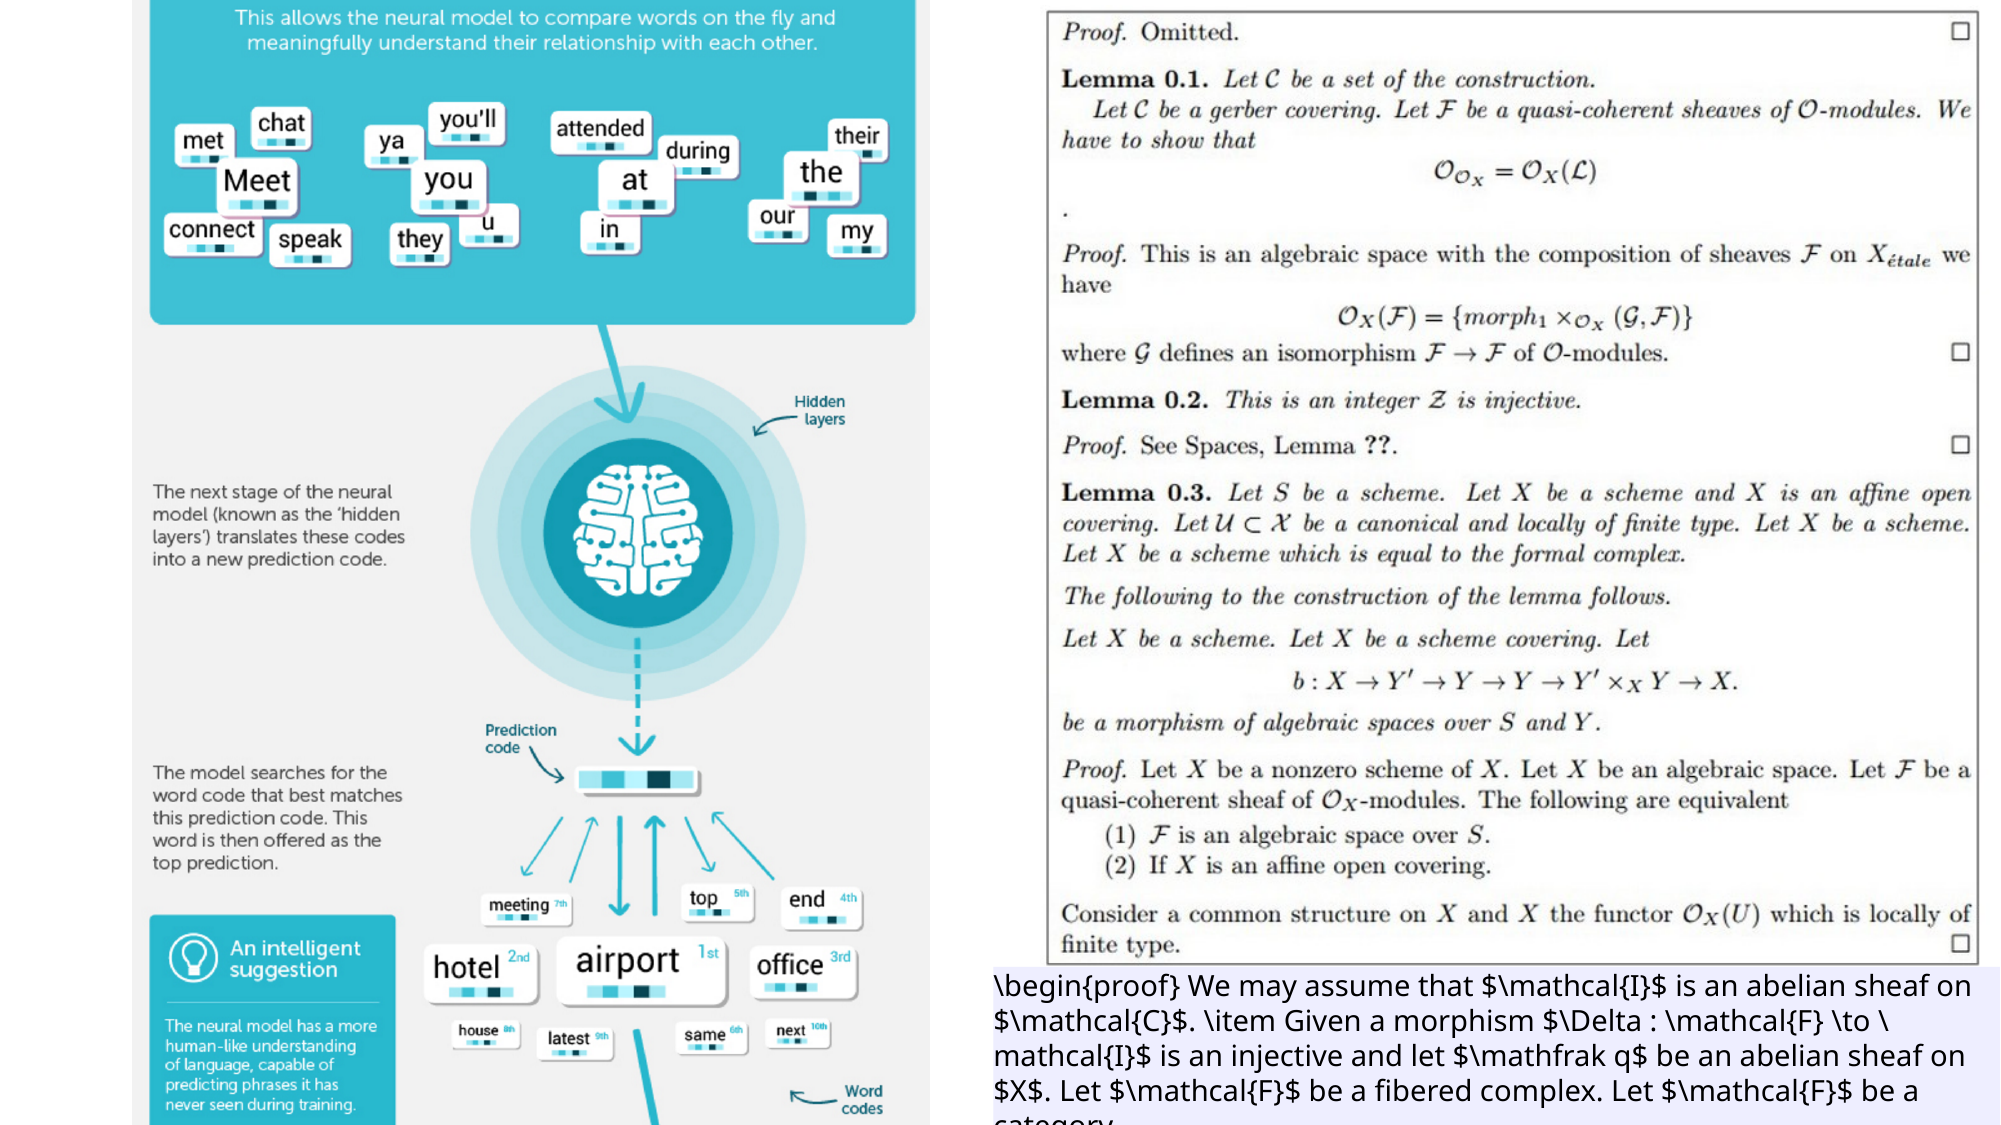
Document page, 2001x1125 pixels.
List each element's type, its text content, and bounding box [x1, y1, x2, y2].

picture [1040, 5, 2000, 971]
text_box \begin{proof} We may assume that $\mathcal{I}$ is an abelian sheaf on $\mathcal{C}$. \item Given a morphism $\Delta : \mathcal{F} \to \mathcal{I}$ is an injective and let $\mathfrak q$ be an abelian sheaf on $X$. Let $\mathcal{F}$ be a fibered complex. Let $\mathcal{F}$ be a category. [993, 966, 2000, 1125]
picture [131, 0, 930, 1125]
